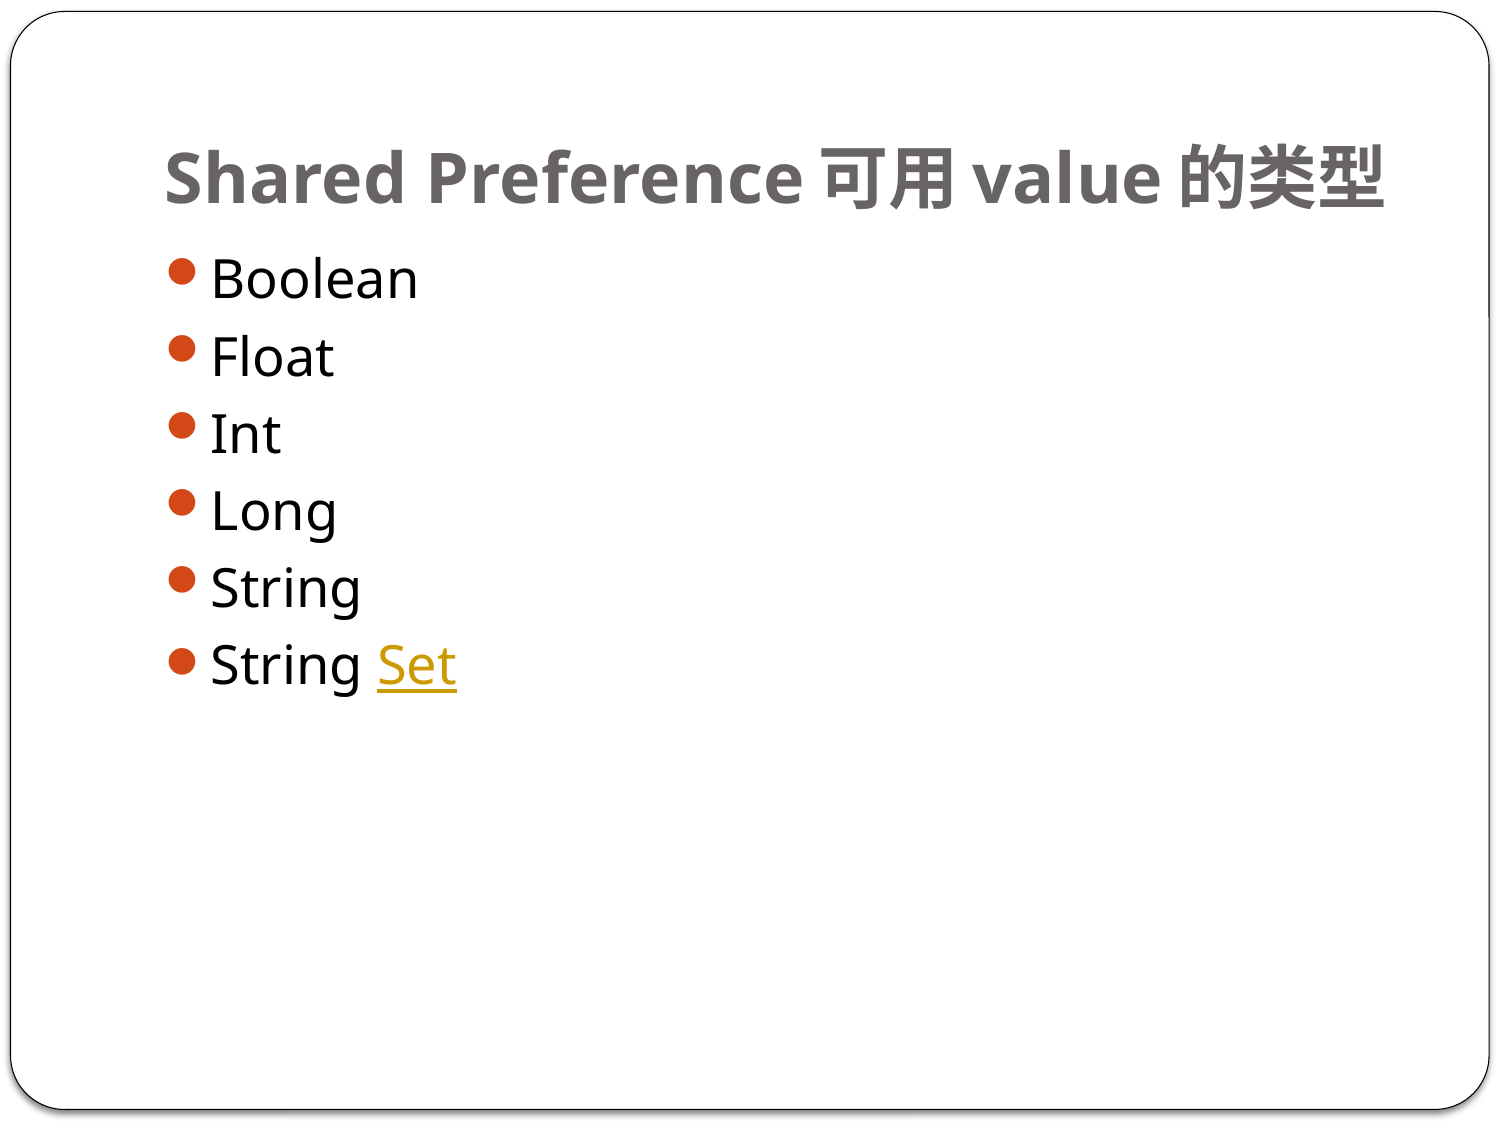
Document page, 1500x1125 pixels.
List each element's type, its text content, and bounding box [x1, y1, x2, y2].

list Boolean Float Int Long String String Set [150, 237, 1425, 988]
title Shared Preference可用value的类型 [150, 45, 1425, 233]
